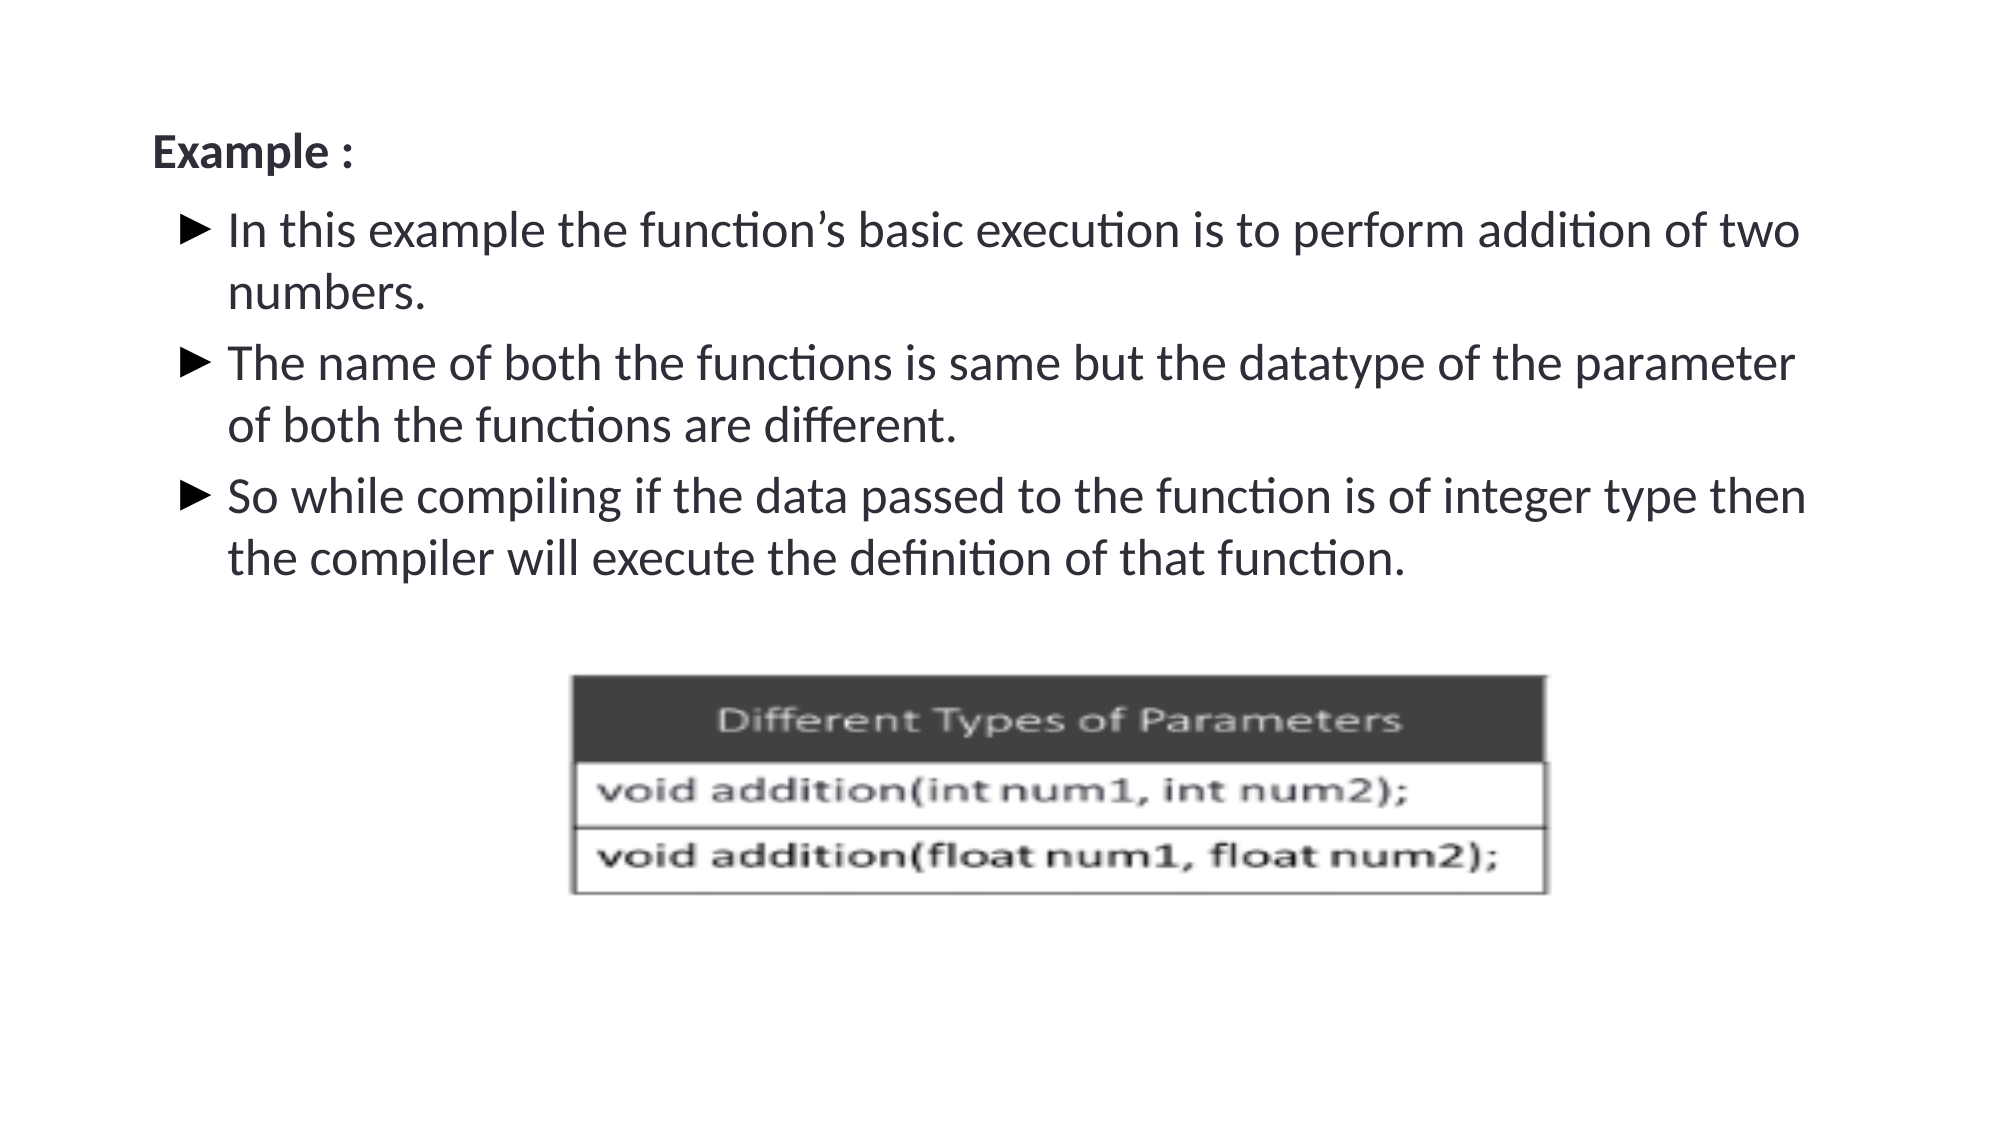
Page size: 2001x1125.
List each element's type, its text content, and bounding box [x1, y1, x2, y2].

title Example : [137, 59, 1863, 187]
list In this example the function’s basic execution is to perform addition of two numbers. The name of both the functions is same but the datatype of the parameter of both the functions are different. So while compiling if the data passed to the function is of integer type then the compiler will execute the definition of that function. [137, 187, 1863, 1014]
picture [483, 638, 1624, 920]
